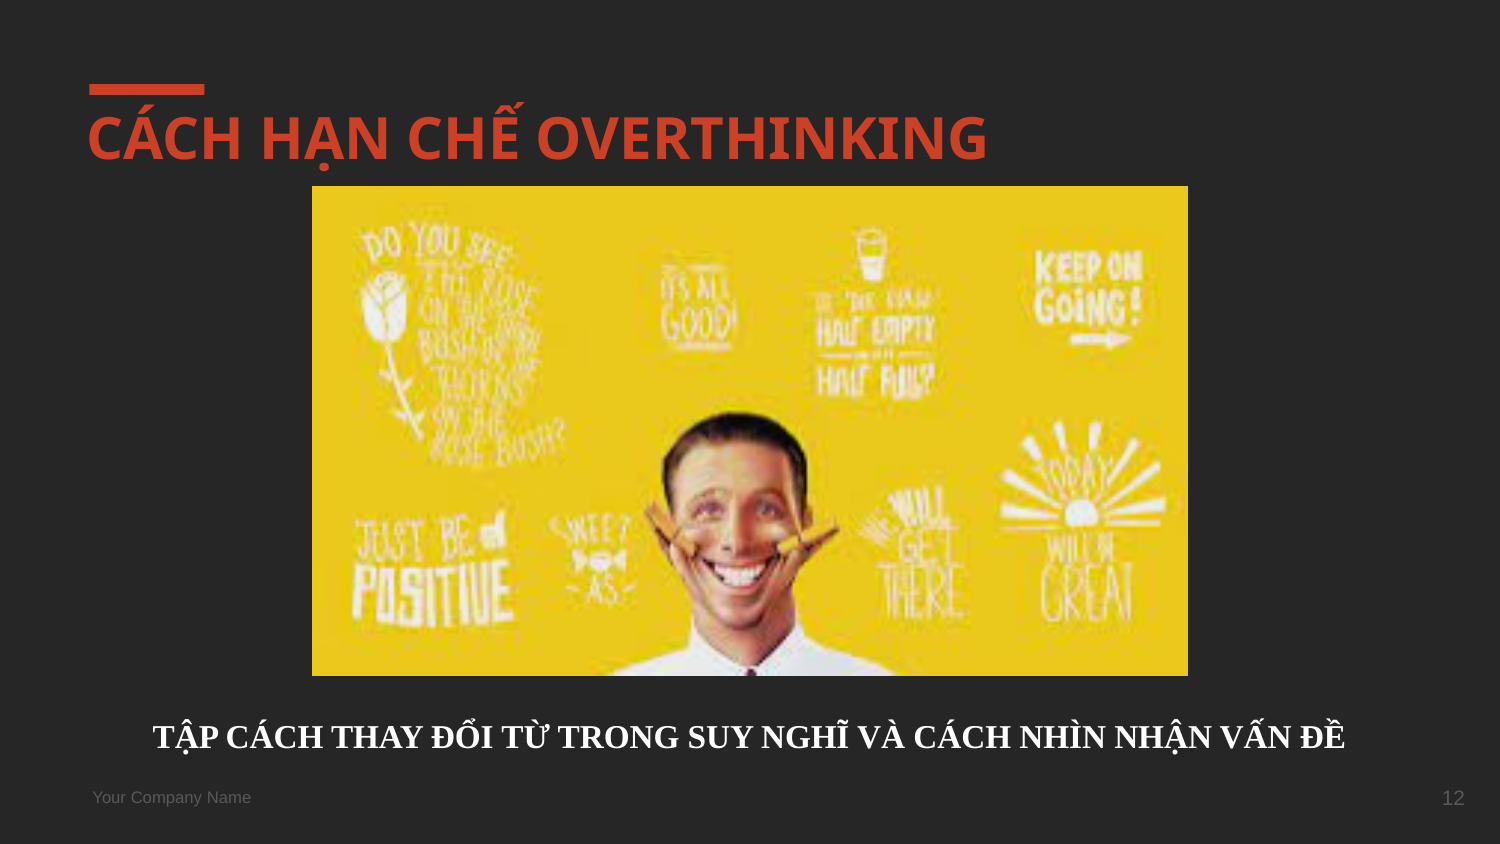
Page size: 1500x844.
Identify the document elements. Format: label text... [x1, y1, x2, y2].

list TẬP CÁCH THAY ĐỔI TỪ TRONG SUY NGHĨ VÀ CÁCH NHÌN NHẬN VẤN ĐỀ [99, 694, 1401, 795]
title CÁCH HẠN CHẾ OVERTHINKING [71, 86, 1429, 187]
picture [312, 186, 1188, 677]
slide_number 12 [1389, 764, 1480, 830]
